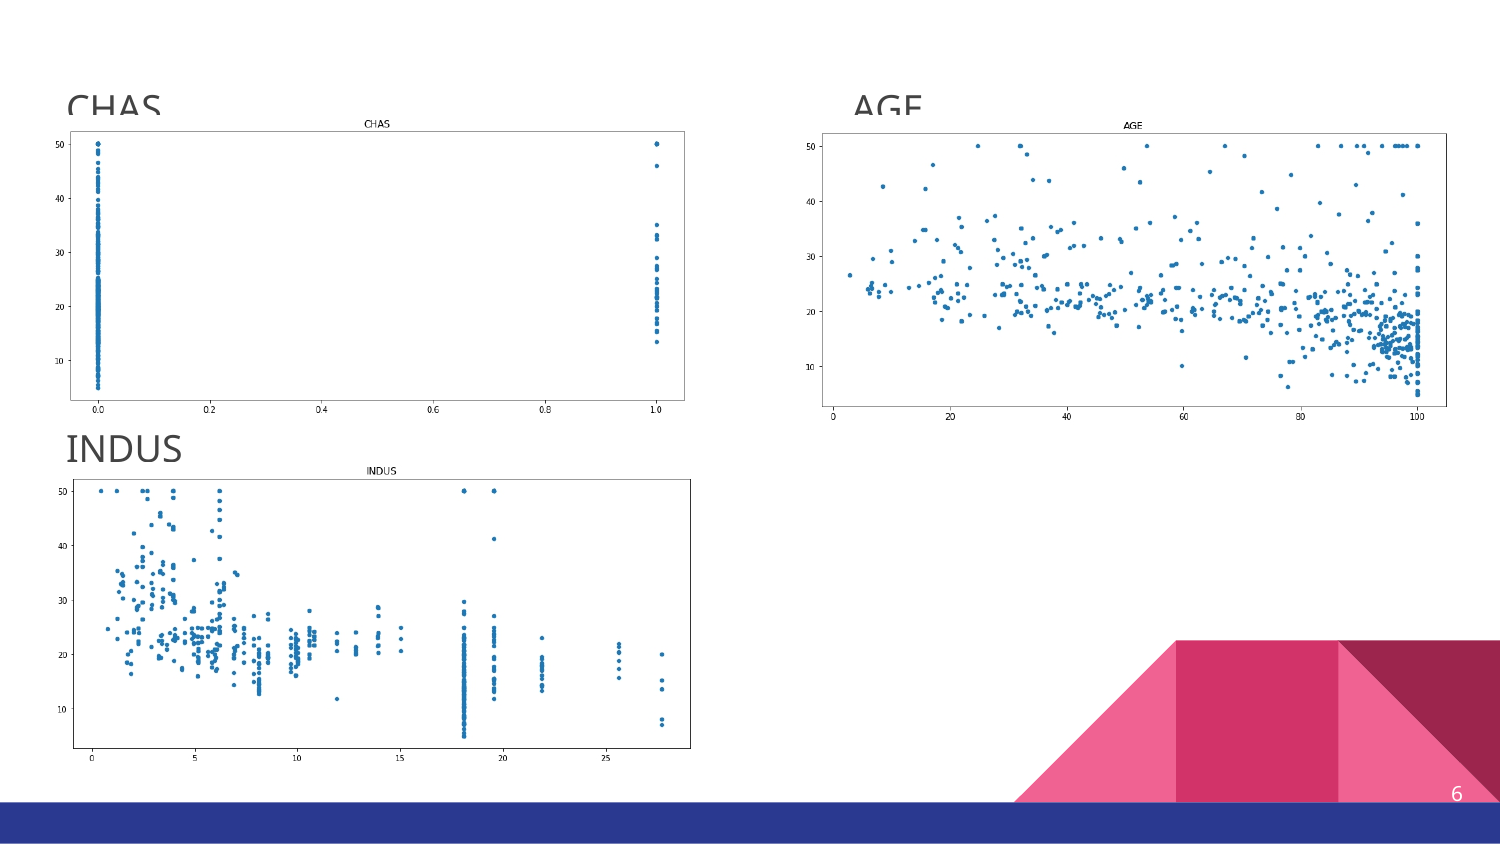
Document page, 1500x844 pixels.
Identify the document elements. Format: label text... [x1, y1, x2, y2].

list CHAS AGE INDUS [51, 63, 1449, 750]
picture [41, 115, 693, 423]
slide_number ‹#› [1387, 762, 1478, 828]
picture [800, 115, 1452, 430]
picture [50, 462, 697, 770]
